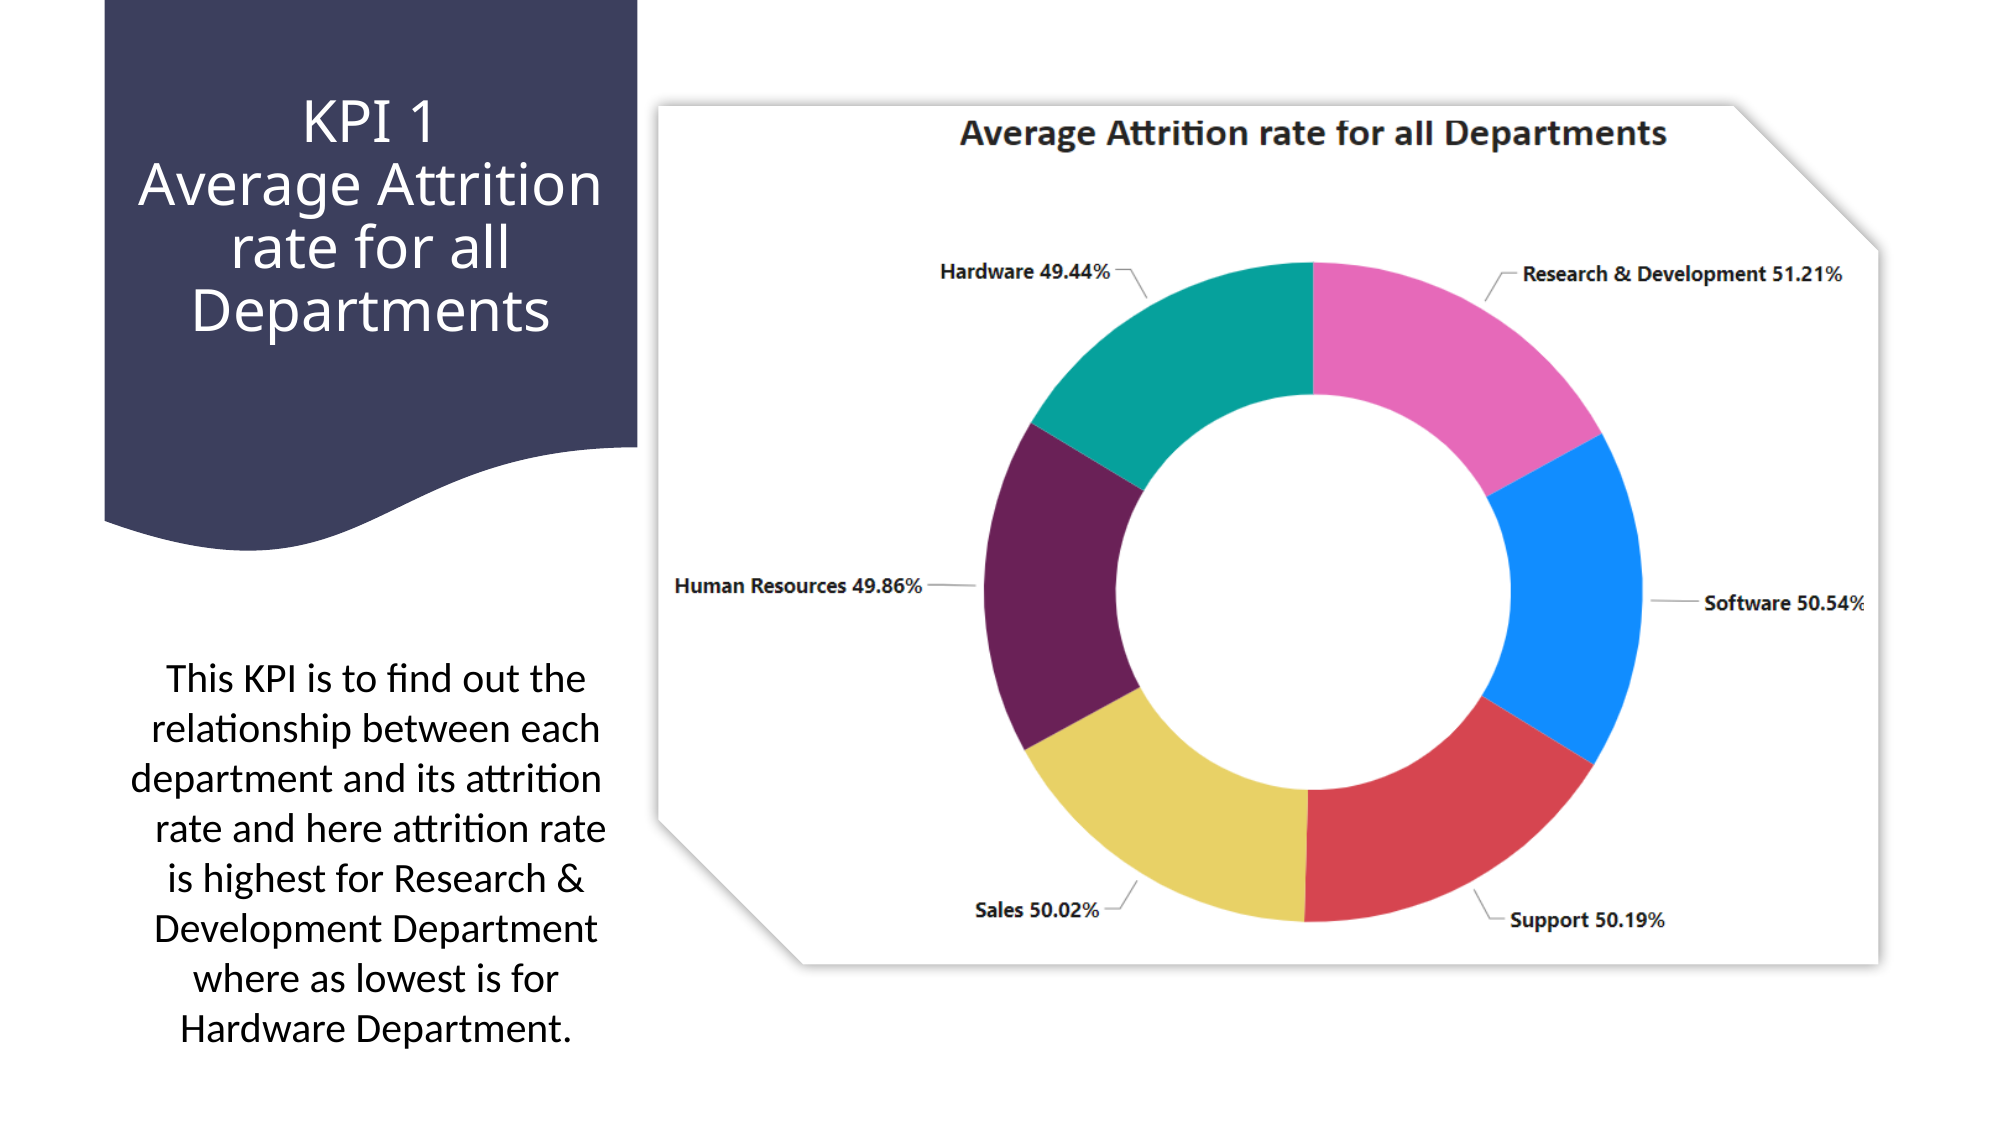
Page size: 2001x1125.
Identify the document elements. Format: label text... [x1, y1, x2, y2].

title KPI 1 Average Attrition rate for all Departments [104, 23, 638, 413]
picture [665, 113, 1872, 958]
text_box This KPI is to find out the relationship between each department and its attrition rate and here attrition rate is highest for Research & Development Department where as lowest is for Hardware Department. [115, 643, 638, 1059]
text_box [103, 0, 639, 552]
